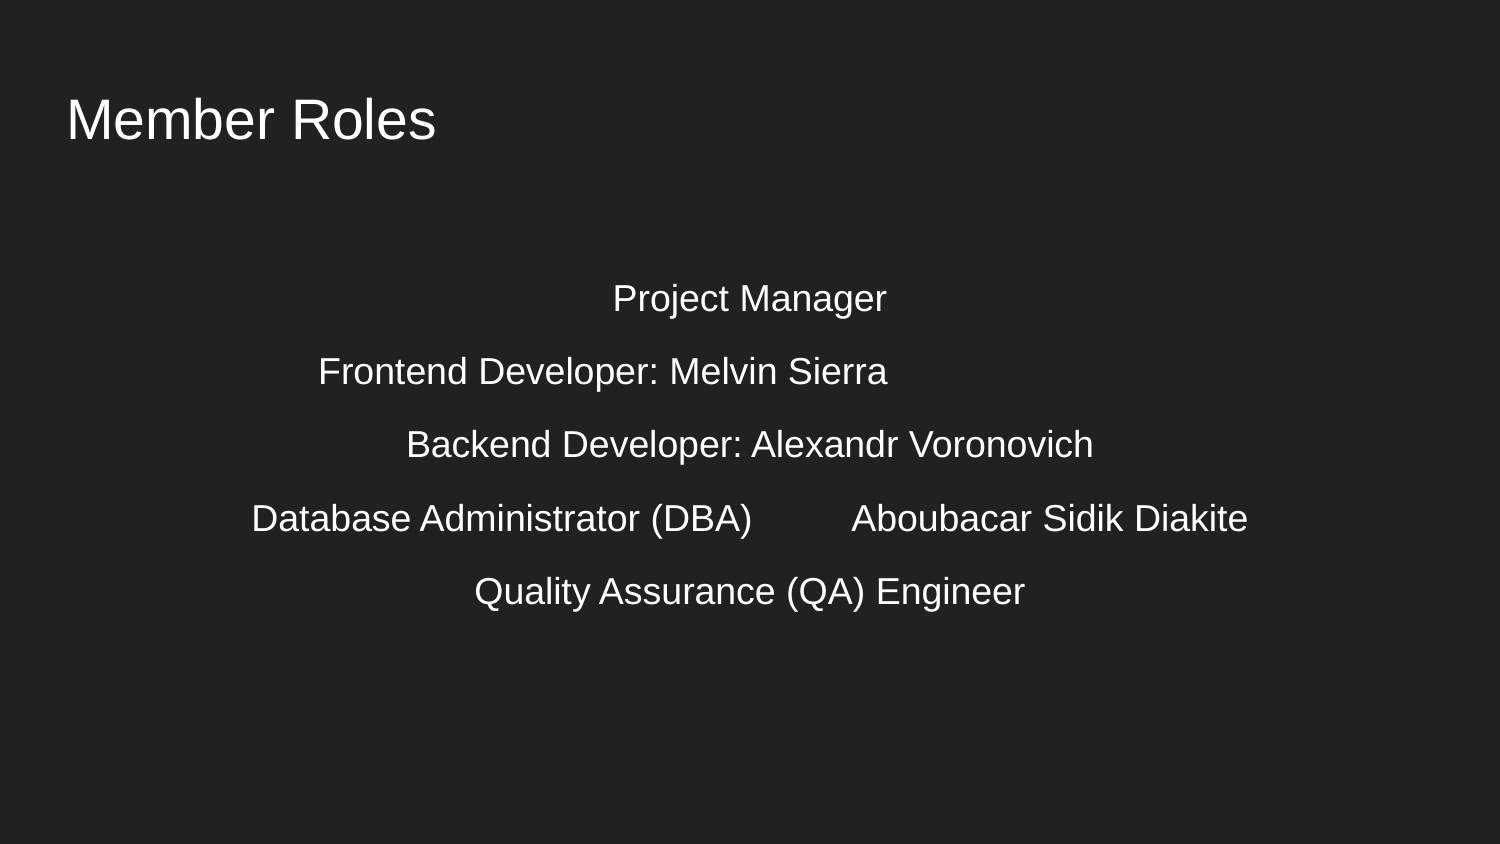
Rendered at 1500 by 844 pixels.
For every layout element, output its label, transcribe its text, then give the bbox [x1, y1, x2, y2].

title Member Roles [51, 72, 1449, 167]
list Project Manager Frontend Developer: Melvin Sierra Backend Developer: Alexandr Voronovich Database Administrator (DBA) Aboubacar Sidik Diakite Quality Assurance (QA) Engineer [51, 189, 1449, 750]
